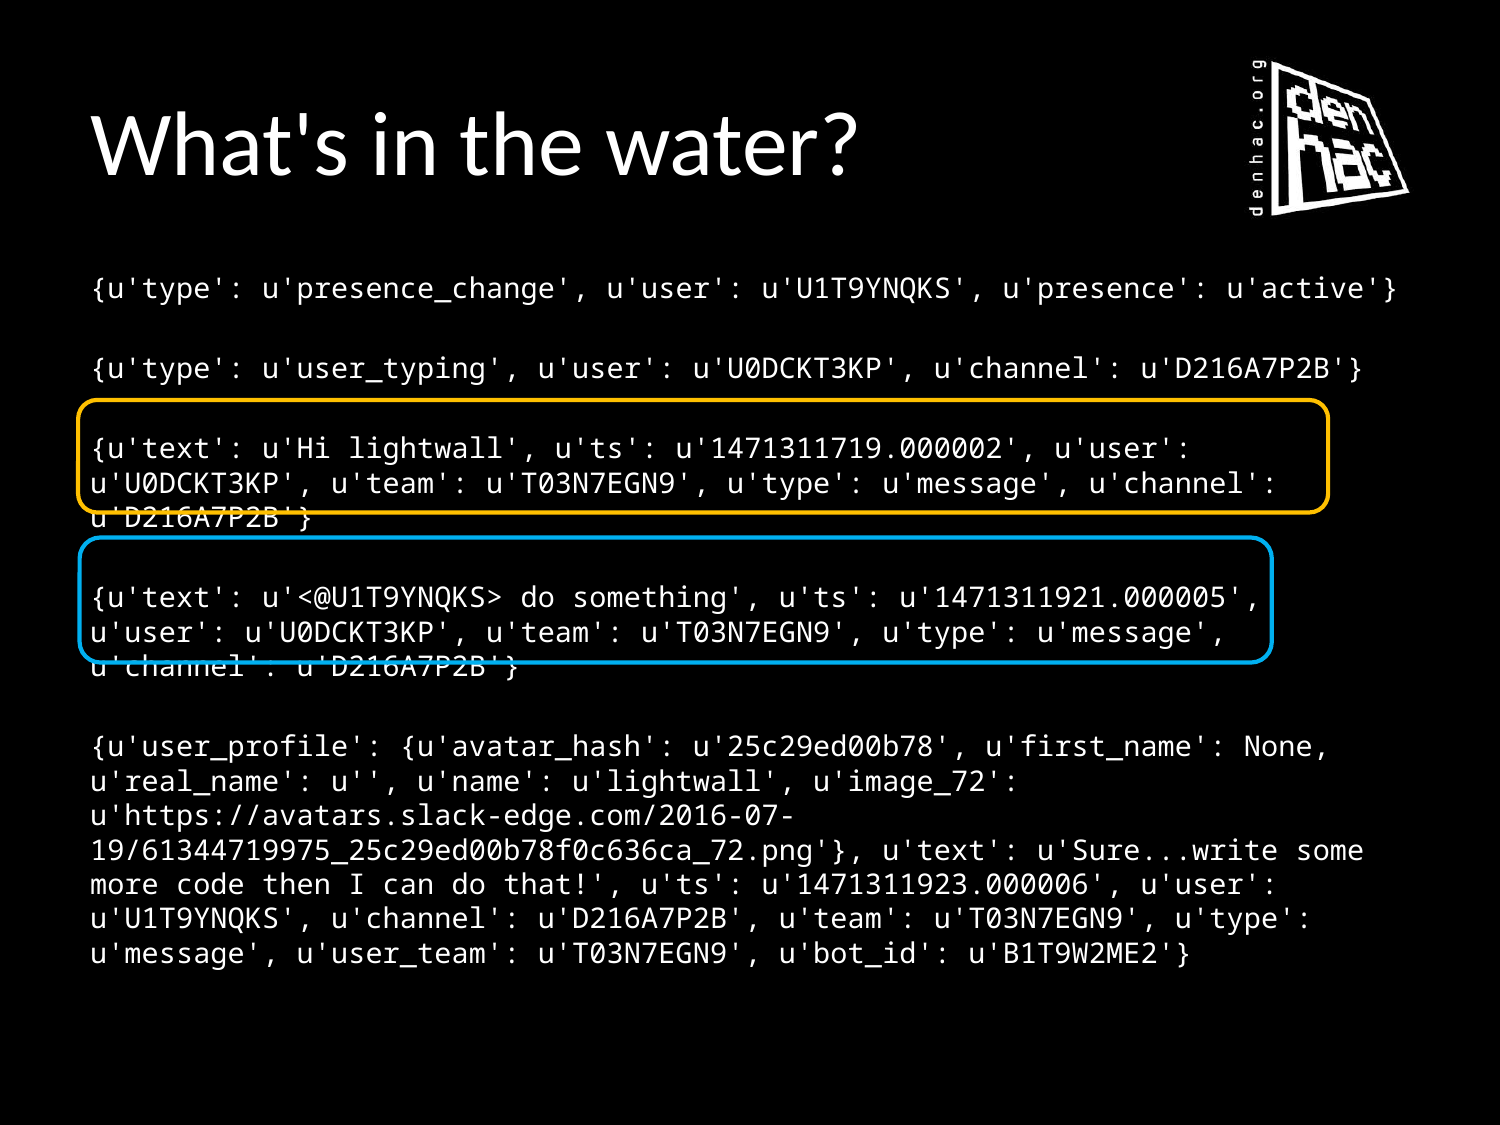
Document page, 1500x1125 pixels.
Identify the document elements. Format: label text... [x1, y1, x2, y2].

text_box [77, 535, 1274, 665]
text_box [75, 397, 1331, 515]
list {u'type': u'presence_change', u'user': u'U1T9YNQKS', u'presence': u'active'} {u'type': u'user_typing', u'user': u'U0DCKT3KP', u'channel': u'D216A7P2B'} {u'text': u'Hi lightwall', u'ts': u'1471311719.000002', u'user': u'U0DCKT3KP', u'team': u'T03N7EGN9', u'type': u'message', u'channel': u'D216A7P2B'} {u'text': u'<@U1T9YNQKS> do something', u'ts': u'1471311921.000005', u'user': u'U0DCKT3KP', u'team': u'T03N7EGN9', u'type': u'message', u'channel': u'D216A7P2B'} {u'user_profile': {u'avatar_hash': u'25c29ed00b78', u'first_name': None, u'real_name': u'', u'name': u'lightwall', u'image_72': u'https://avatars.slack-edge.com/2016-07-19/61344719975_25c29ed00b78f0c636ca_72.png'}, u'text': u'Sure...write some more code then I can do that!', u'ts': u'1471311923.000006', u'user': u'U1T9YNQKS', u'channel': u'D216A7P2B', u'team': u'T03N7EGN9', u'type': u'message', u'user_team': u'T03N7EGN9', u'bot_id': u'B1T9W2ME2'} [75, 262, 1425, 1005]
title What's in the water? [75, 45, 1425, 233]
